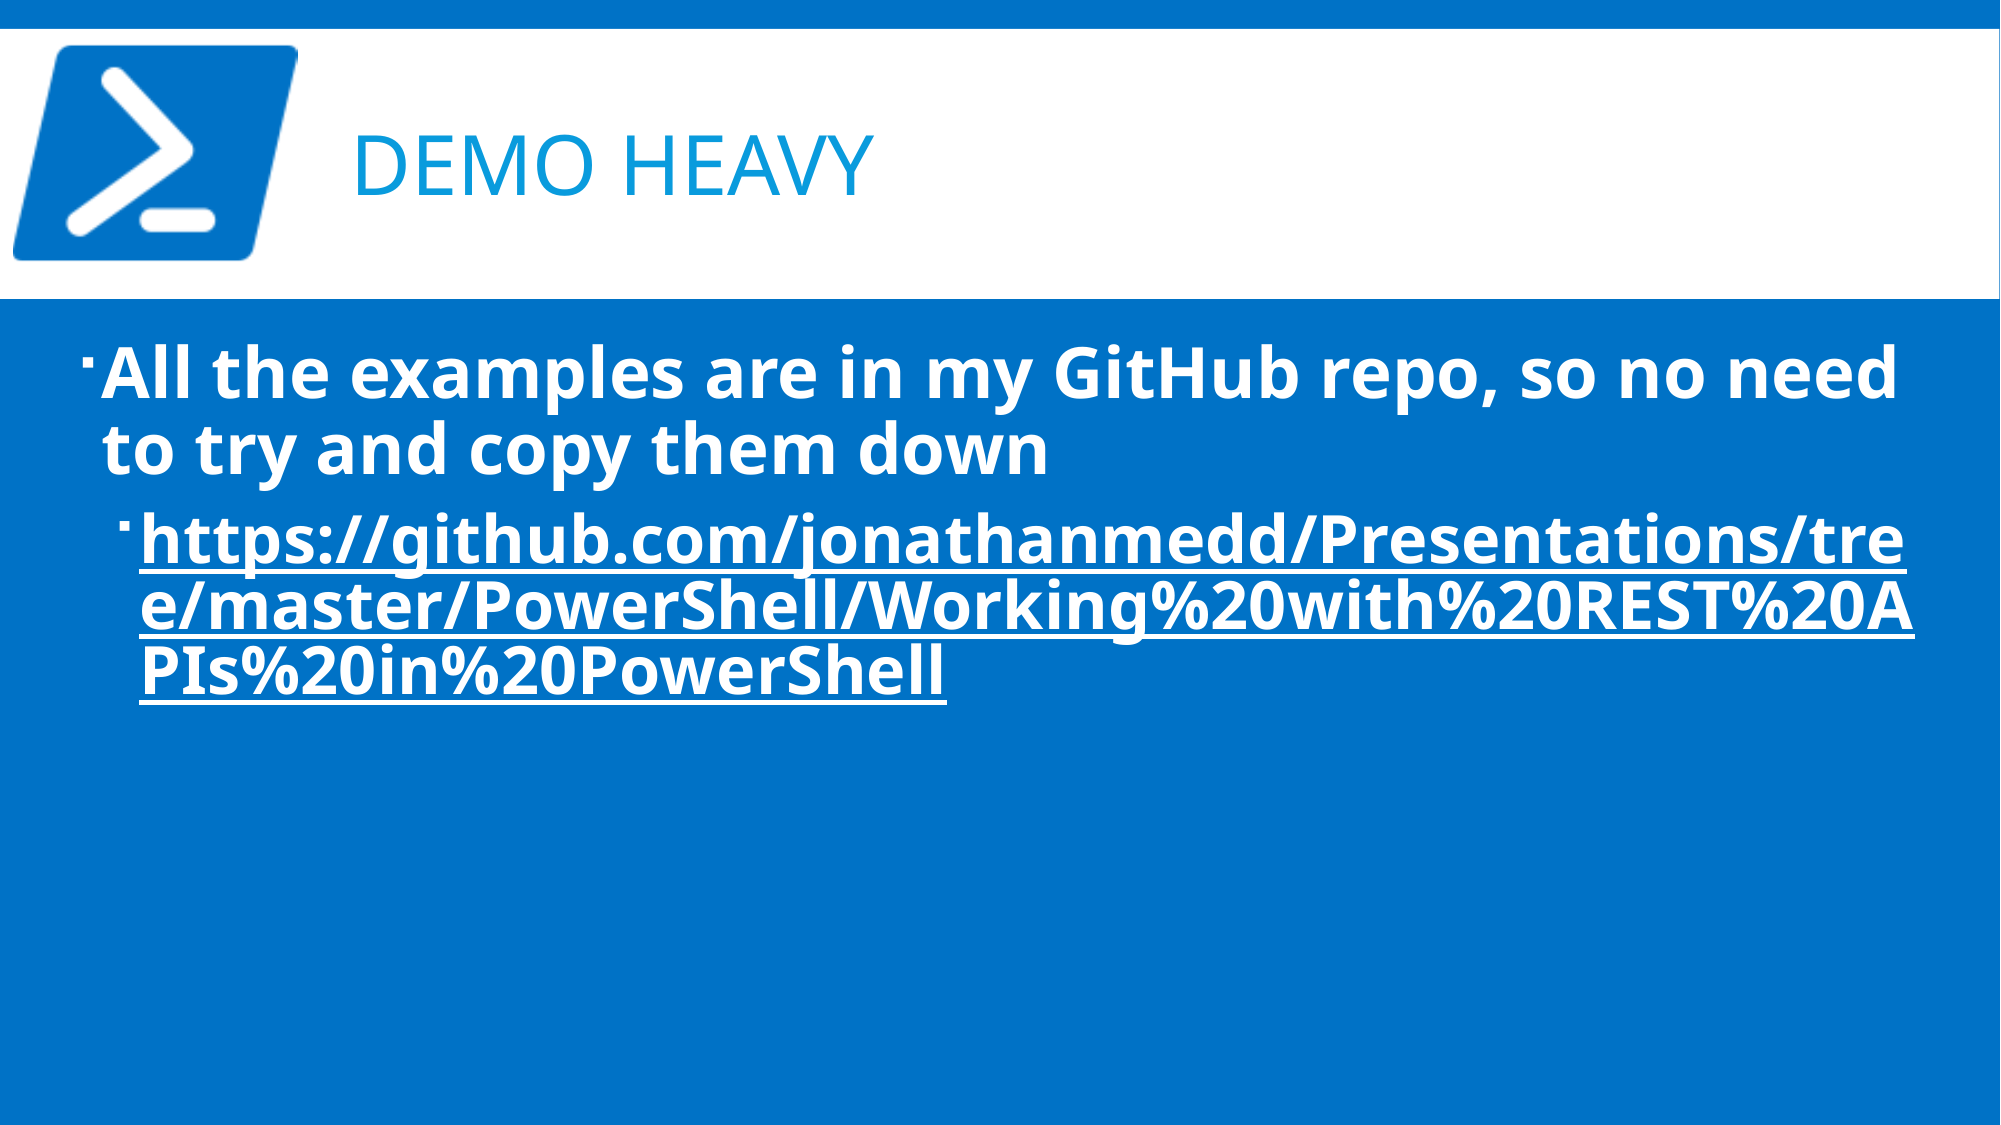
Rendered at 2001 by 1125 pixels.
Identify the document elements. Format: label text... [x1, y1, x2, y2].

picture [13, 9, 298, 295]
list All the examples are in my GitHub repo, so no need to try and copy them down https://github.com/jonathanmedd/Presentations/tree/master/PowerShell/Working%20with%20REST%20APIs%20in%20PowerShell [56, 329, 1957, 1066]
title DEMO Heavy [335, 46, 1803, 295]
